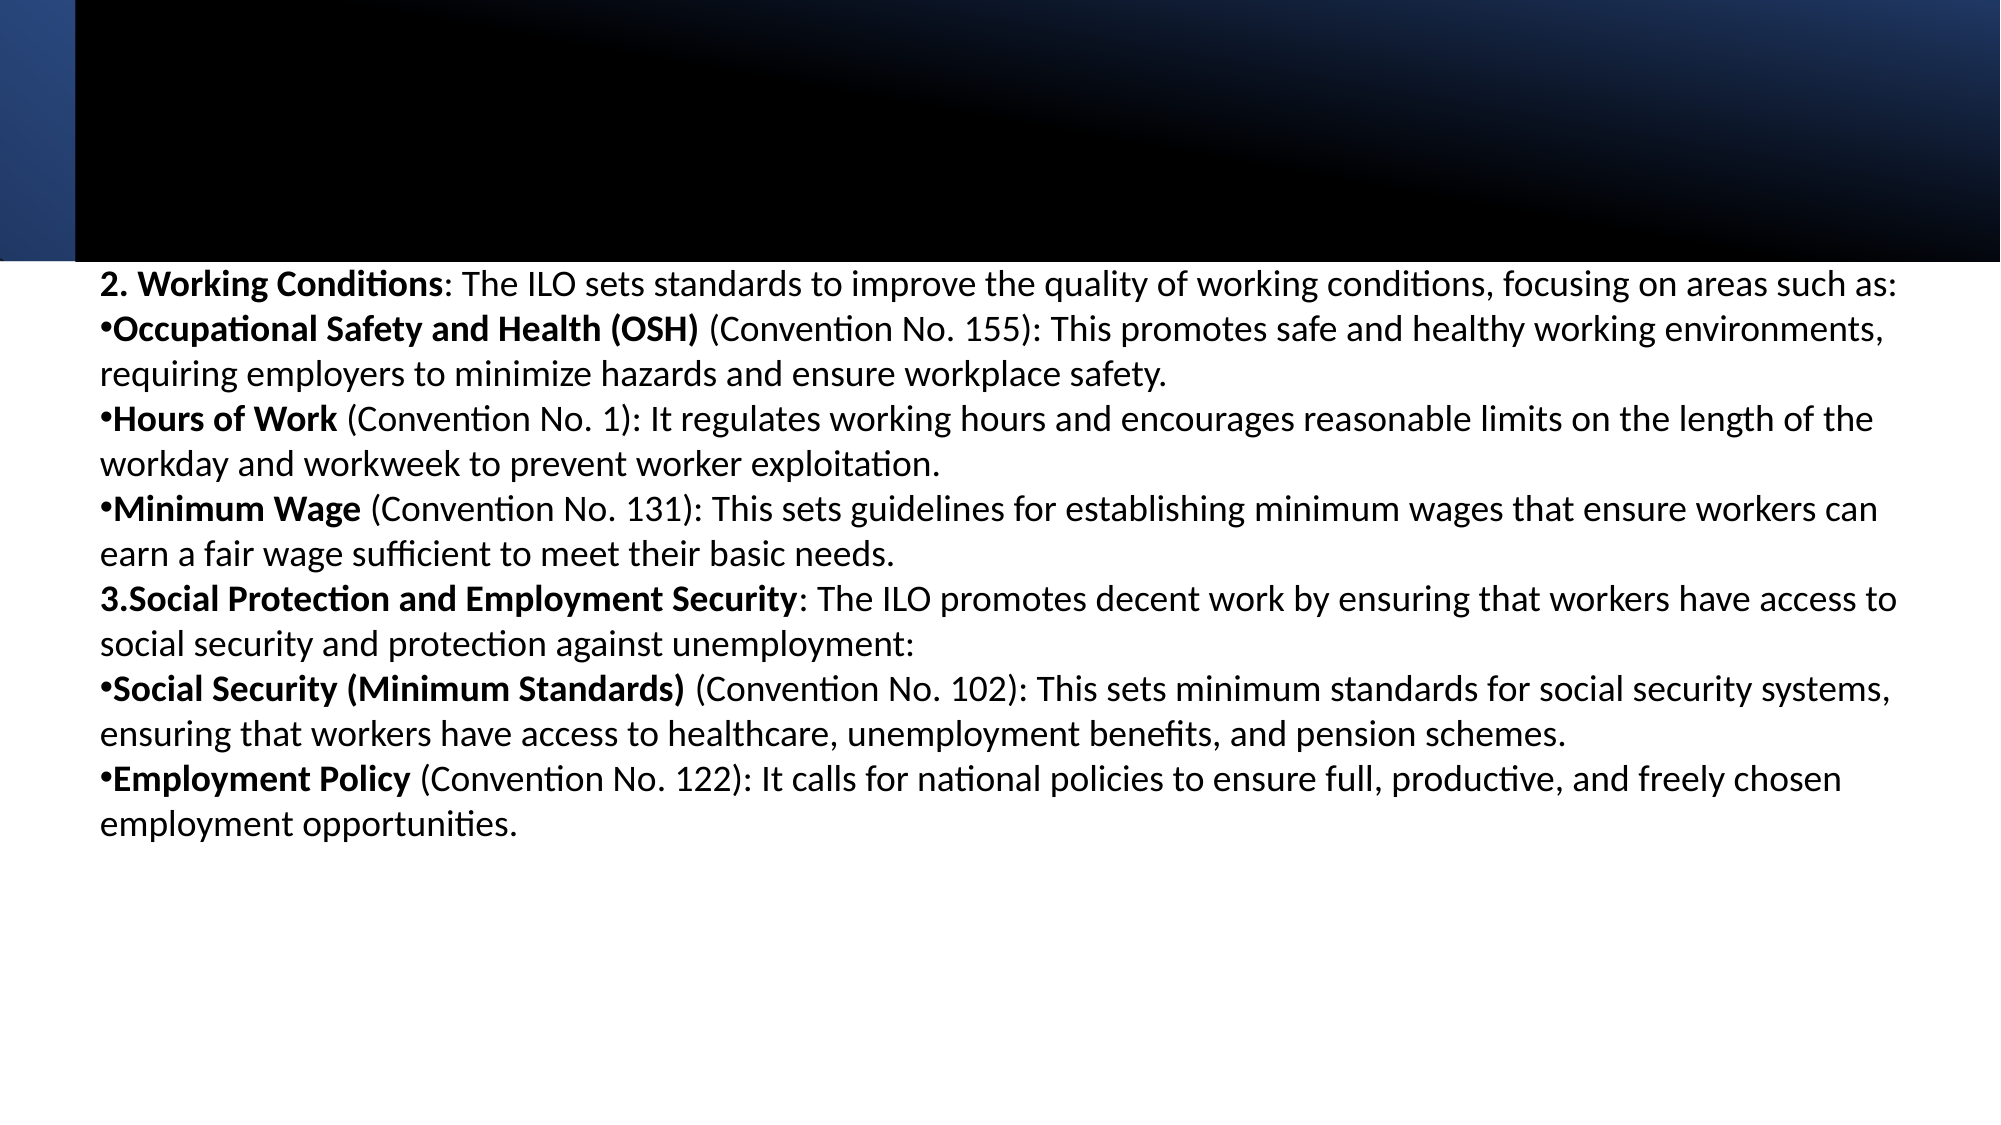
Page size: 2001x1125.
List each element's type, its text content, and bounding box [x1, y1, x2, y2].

list 2. Working Conditions: The ILO sets standards to improve the quality of working conditions, focusing on areas such as: Occupational Safety and Health (OSH) (Convention No. 155): This promotes safe and healthy working environments, requiring employers to minimize hazards and ensure workplace safety. Hours of Work (Convention No. 1): It regulates working hours and encourages reasonable limits on the length of the workday and workweek to prevent worker exploitation. Minimum Wage (Convention No. 131): This sets guidelines for establishing minimum wages that ensure workers can earn a fair wage sufficient to meet their basic needs. 3.Social Protection and Employment Security: The ILO promotes decent work by ensuring that workers have access to social security and protection against unemployment: Social Security (Minimum Standards) (Convention No. 102): This sets minimum standards for social security systems, ensuring that workers have access to healthcare, unemployment benefits, and pension schemes. Employment Policy (Convention No. 122): It calls for national policies to ensure full, productive, and freely chosen employment opportunities. [99, 258, 1900, 941]
picture [0, 0, 2000, 262]
